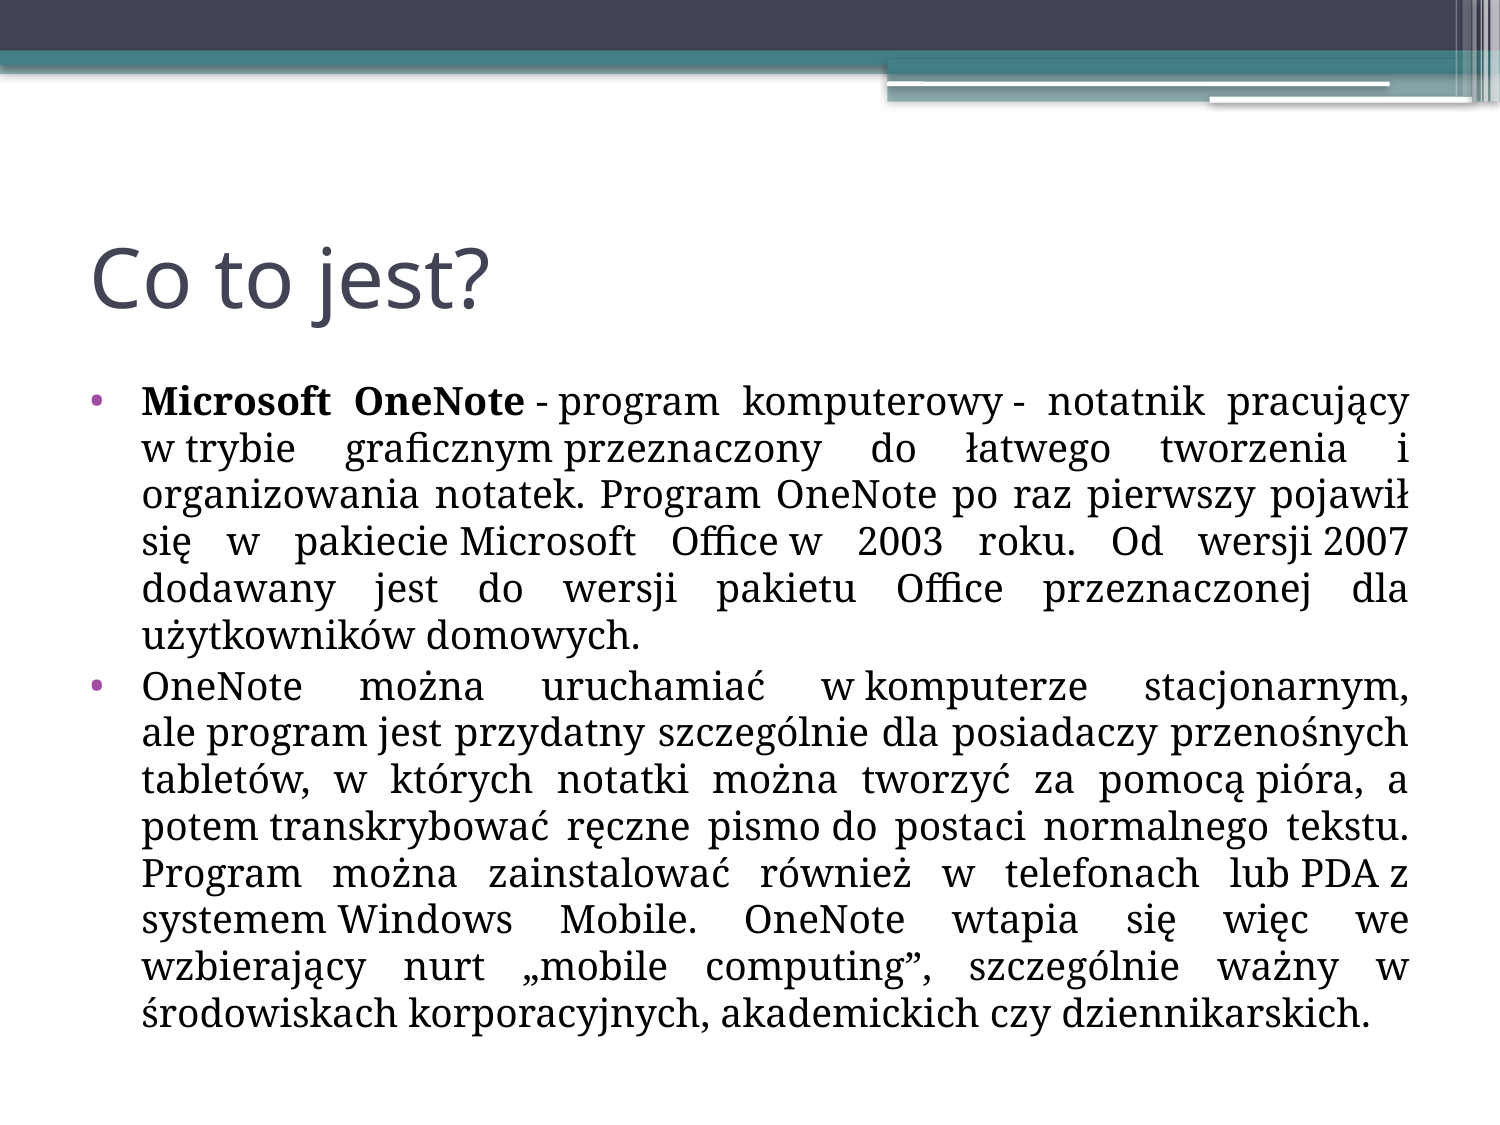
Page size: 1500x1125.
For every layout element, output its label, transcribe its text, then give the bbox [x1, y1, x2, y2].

title Co to jest? [75, 187, 1425, 363]
list Microsoft OneNote - program komputerowy - notatnik pracujący w trybie graficznym przeznaczony do łatwego tworzenia i organizowania notatek. Program OneNote po raz pierwszy pojawił się w pakiecie Microsoft Office w 2003 roku. Od wersji 2007 dodawany jest do wersji pakietu Office przeznaczonej dla użytkowników domowych. OneNote można uruchamiać w komputerze stacjonarnym, ale program jest przydatny szczególnie dla posiadaczy przenośnych tabletów, w których notatki można tworzyć za pomocą pióra, a potem transkrybować ręczne pismo do postaci normalnego tekstu. Program można zainstalować również w telefonach lub PDA z systemem Windows Mobile. OneNote wtapia się więc we wzbierający nurt „mobile computing”, szczególnie ważny w środowiskach korporacyjnych, akademickich czy dziennikarskich. [75, 368, 1425, 1079]
